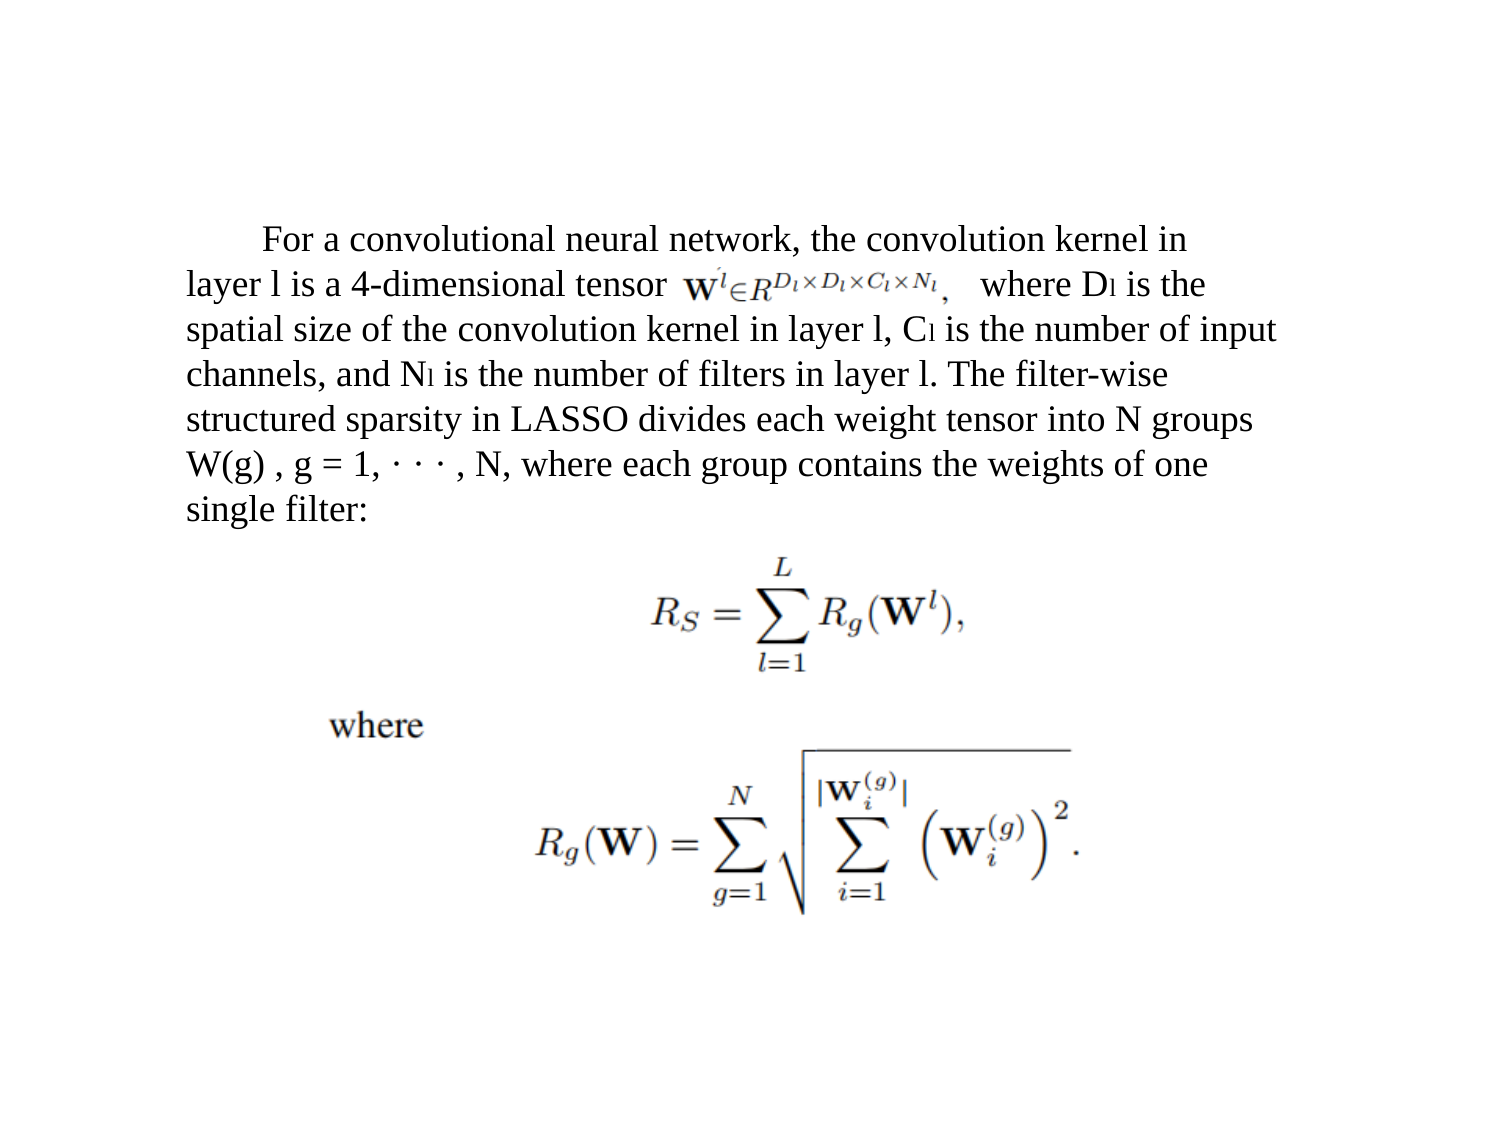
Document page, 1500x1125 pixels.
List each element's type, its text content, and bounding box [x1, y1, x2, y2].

picture [324, 548, 1096, 929]
text_box For a convolutional neural network, the convolution kernel in layer l is a 4-dimensional tensor where Dl is the spatial size of the convolution kernel in layer l, Cl is the number of input channels, and Nl is the number of filters in layer l. The filter-wise structured sparsity in LASSO divides each weight tensor into N groups W(g) , g = 1, · · · , N, where each group contains the weights of one single filter: [171, 206, 1294, 537]
picture [679, 267, 951, 310]
